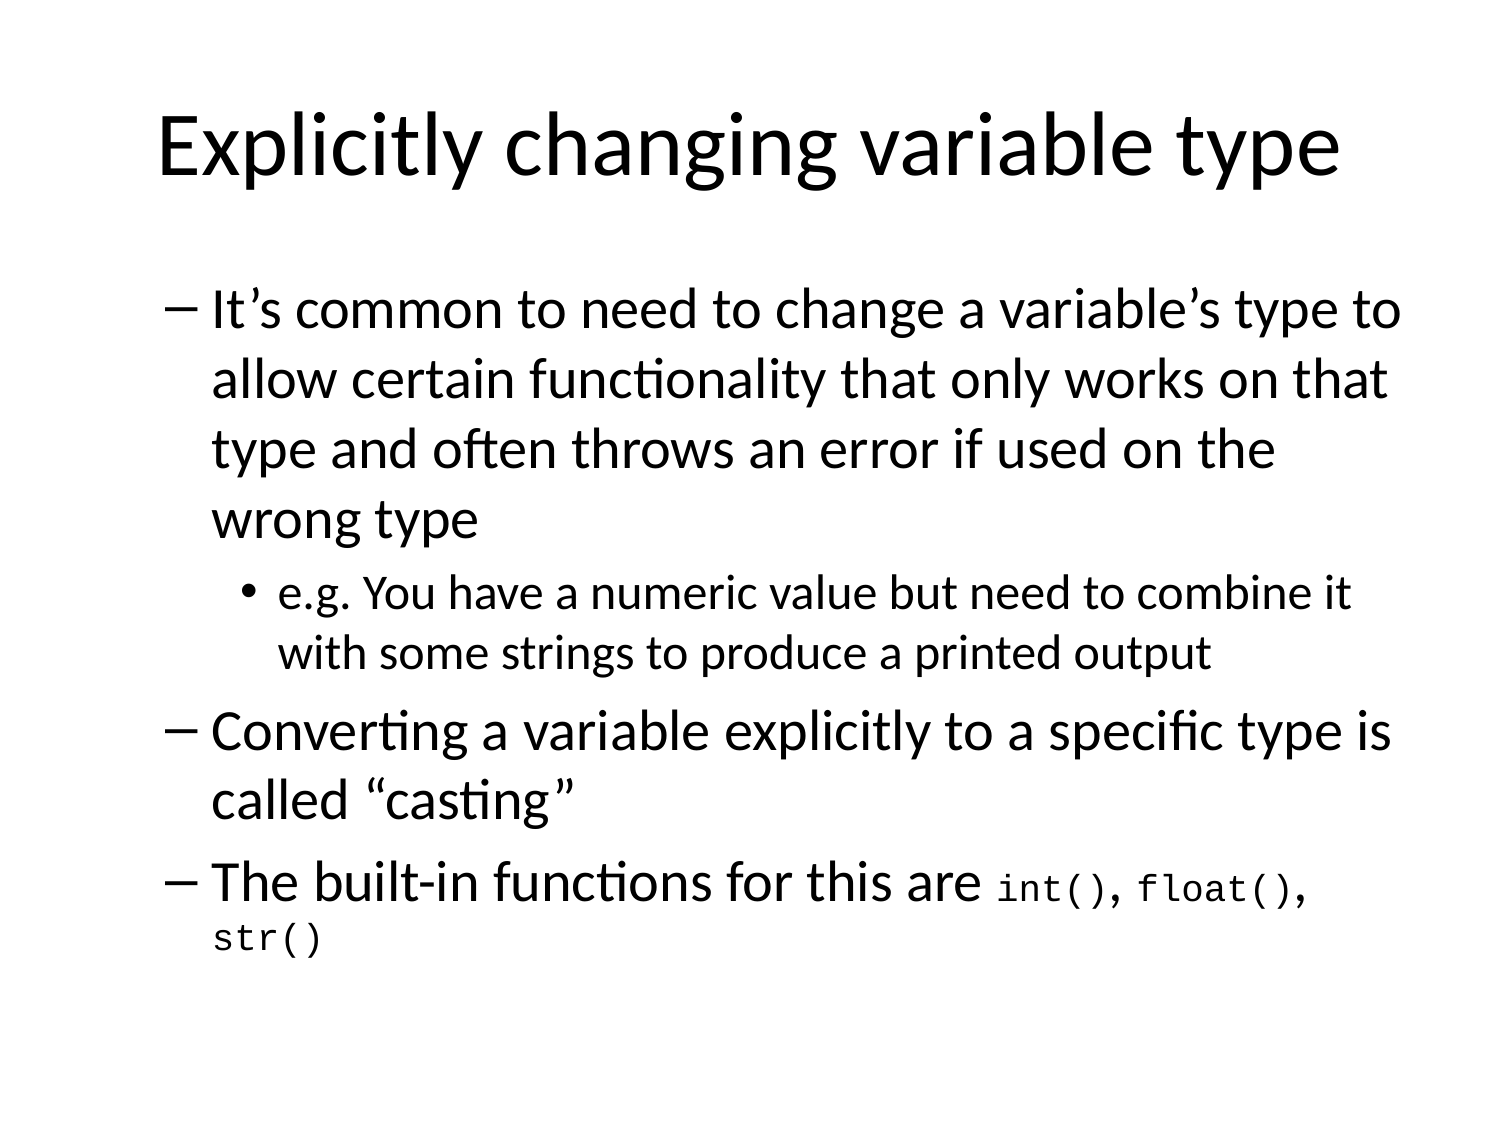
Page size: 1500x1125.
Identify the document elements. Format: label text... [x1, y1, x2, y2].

title Explicitly changing variable type [75, 45, 1425, 233]
list It’s common to need to change a variable’s type to allow certain functionality that only works on that type and often throws an error if used on the wrong type e.g. You have a numeric value but need to combine it with some strings to produce a printed output Converting a variable explicitly to a specific type is called “casting” The built-in functions for this are int(), float(), str() [75, 262, 1425, 1005]
